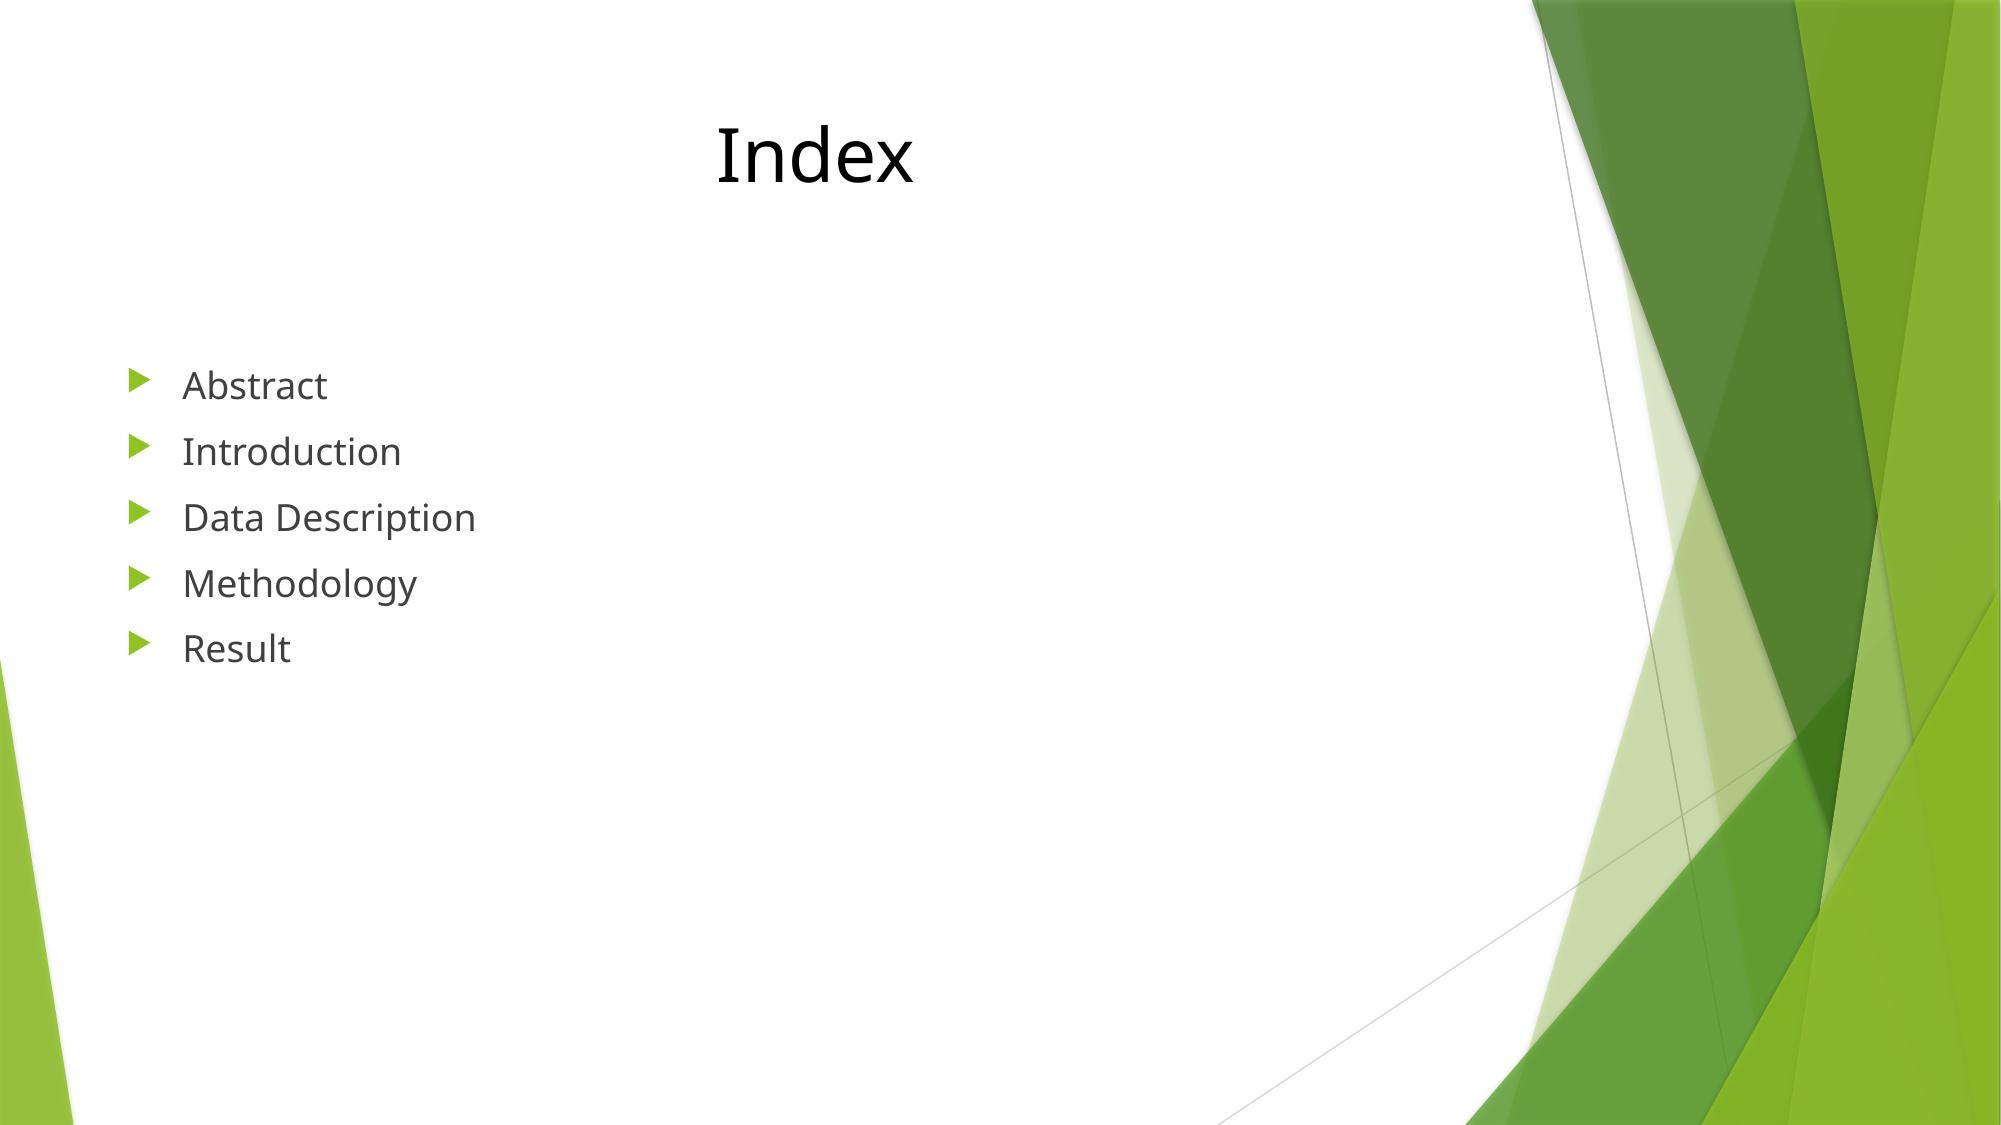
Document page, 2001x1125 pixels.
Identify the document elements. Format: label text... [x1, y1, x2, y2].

title Index [111, 99, 1522, 317]
list Abstract Introduction Data Description Methodology Result [111, 354, 1522, 992]
